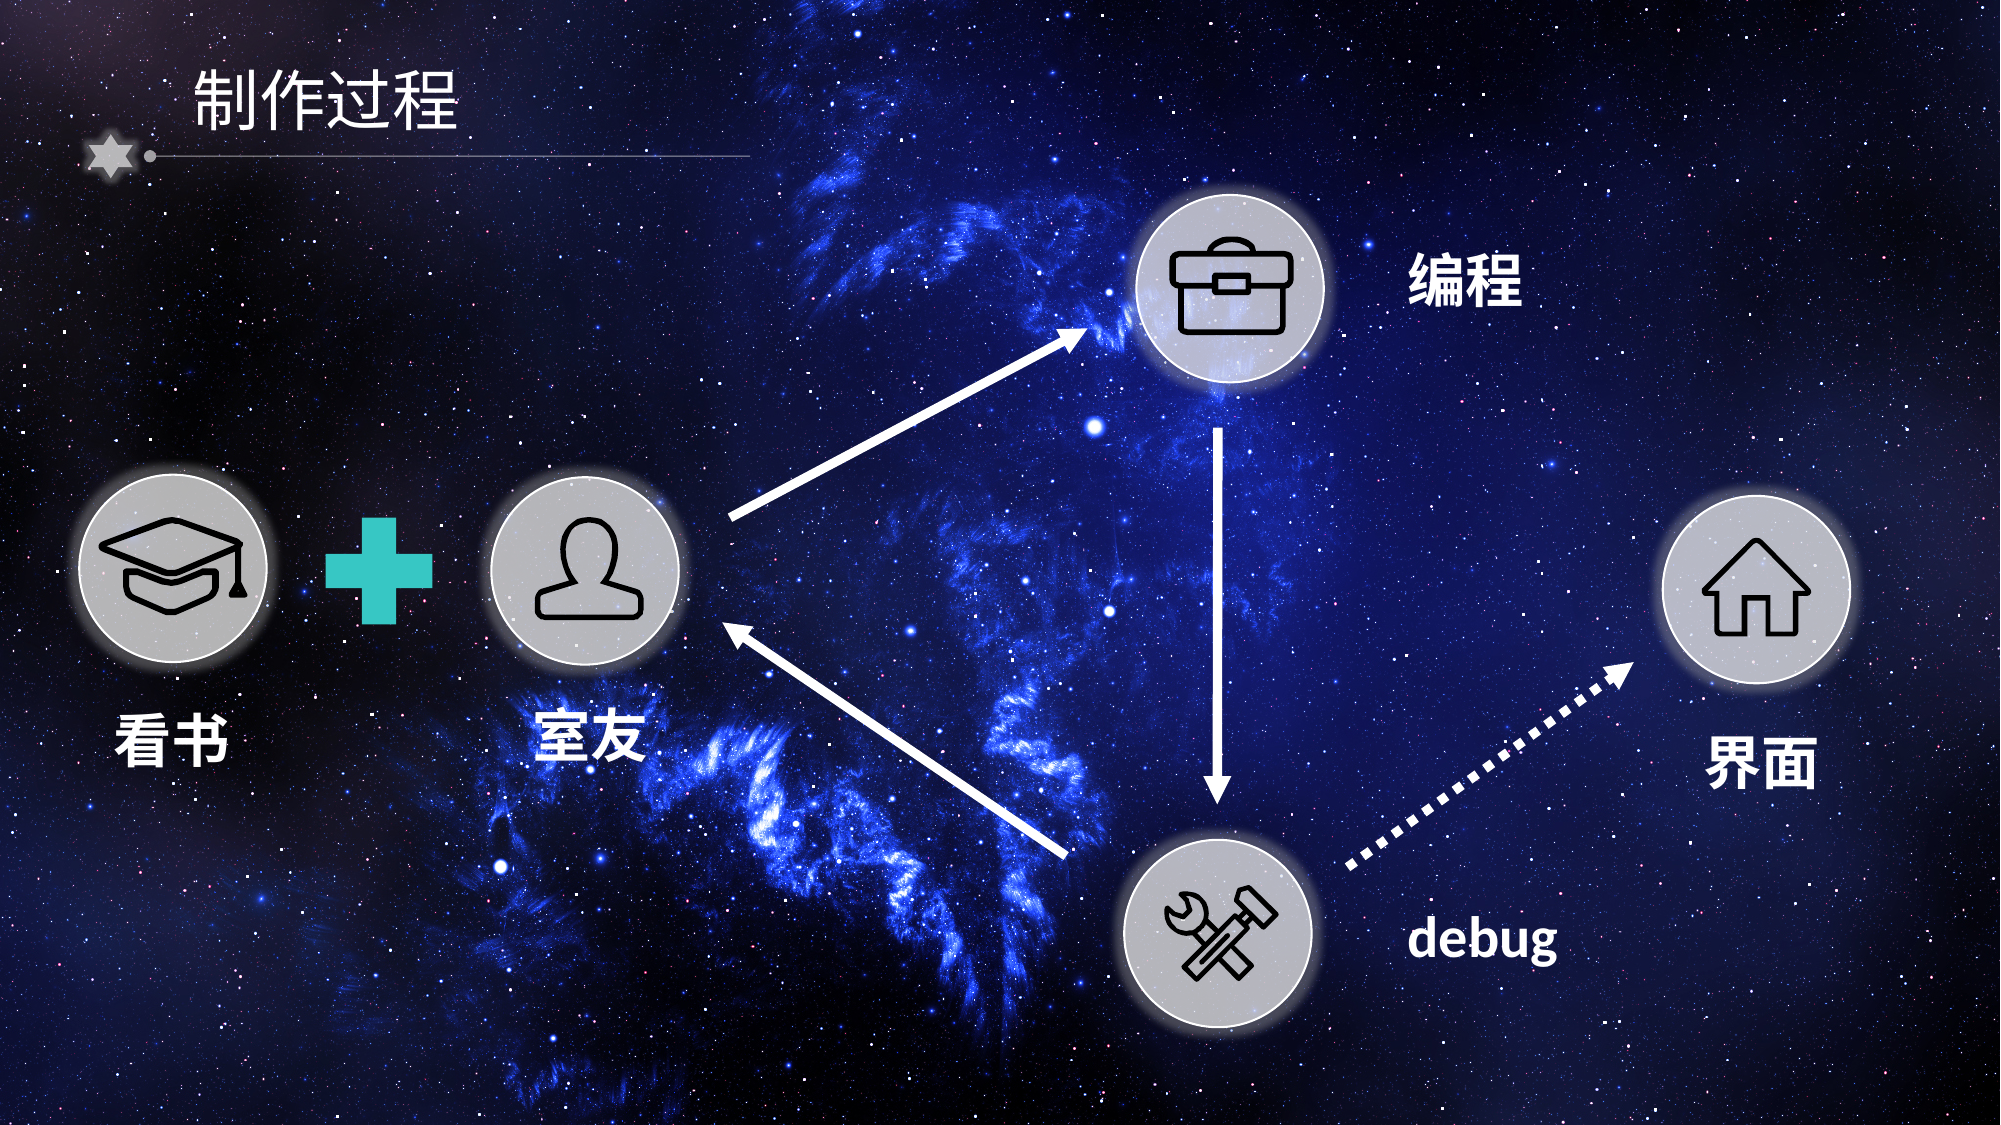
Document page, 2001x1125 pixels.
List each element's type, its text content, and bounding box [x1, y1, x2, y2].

text_box 室友 [517, 691, 722, 777]
text_box [490, 476, 680, 666]
text_box 看书 [98, 697, 311, 782]
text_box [729, 328, 1088, 518]
text_box debug [1392, 891, 1606, 977]
text_box [1123, 838, 1313, 1029]
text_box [1347, 662, 1634, 868]
text_box 编程 [1392, 236, 1606, 322]
text_box [534, 517, 644, 621]
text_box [722, 622, 1067, 856]
list 制作过程 [177, 60, 515, 130]
text_box [1169, 236, 1294, 336]
text_box [78, 473, 268, 664]
text_box [1661, 494, 1852, 685]
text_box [1164, 885, 1279, 982]
text_box 界面 [1688, 718, 1901, 804]
text_box [1701, 537, 1812, 637]
text_box [1135, 193, 1325, 384]
text_box [325, 517, 433, 625]
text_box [98, 516, 248, 616]
picture [0, 0, 2000, 1125]
